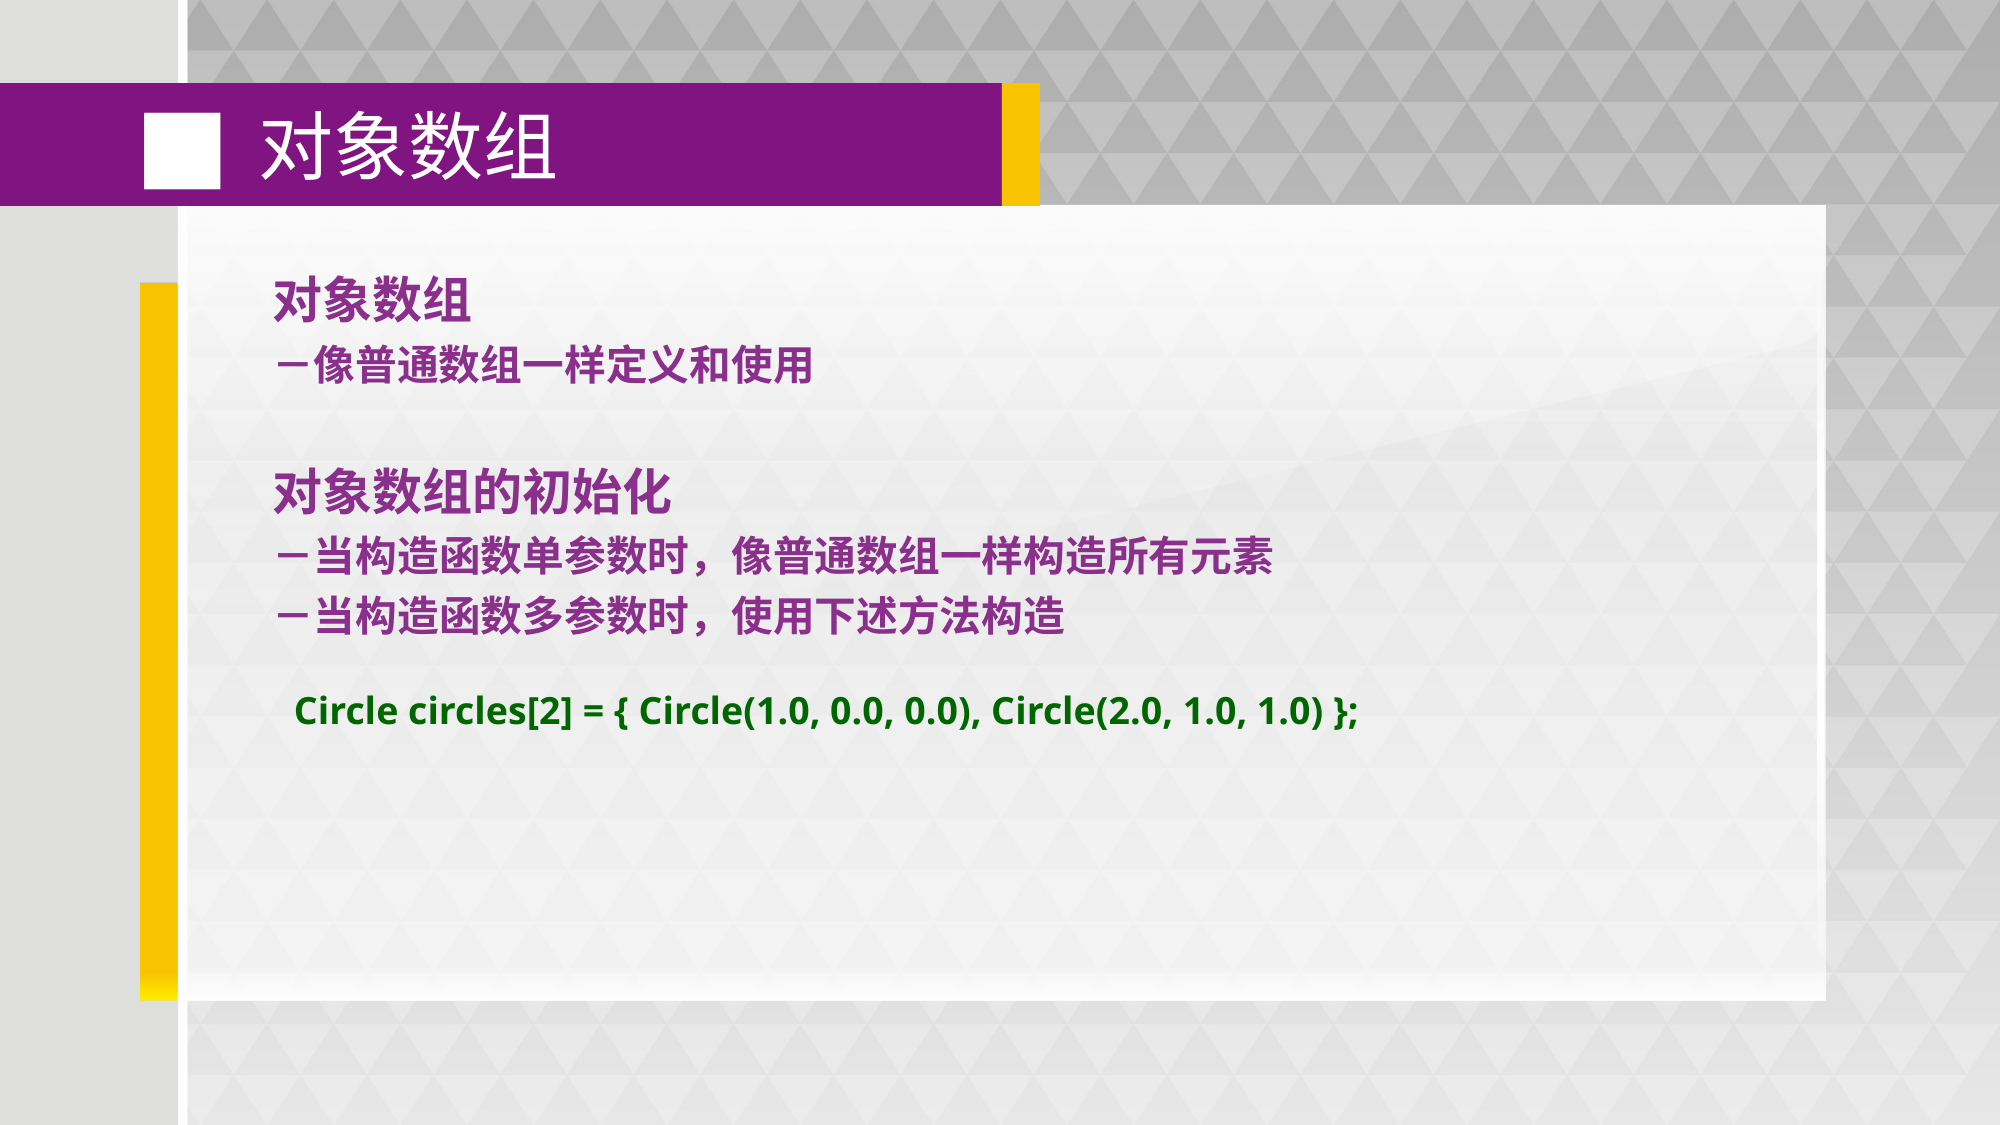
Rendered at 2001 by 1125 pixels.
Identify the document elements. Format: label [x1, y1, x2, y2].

picture [0, 0, 2000, 1125]
text_box [120, 69, 576, 206]
